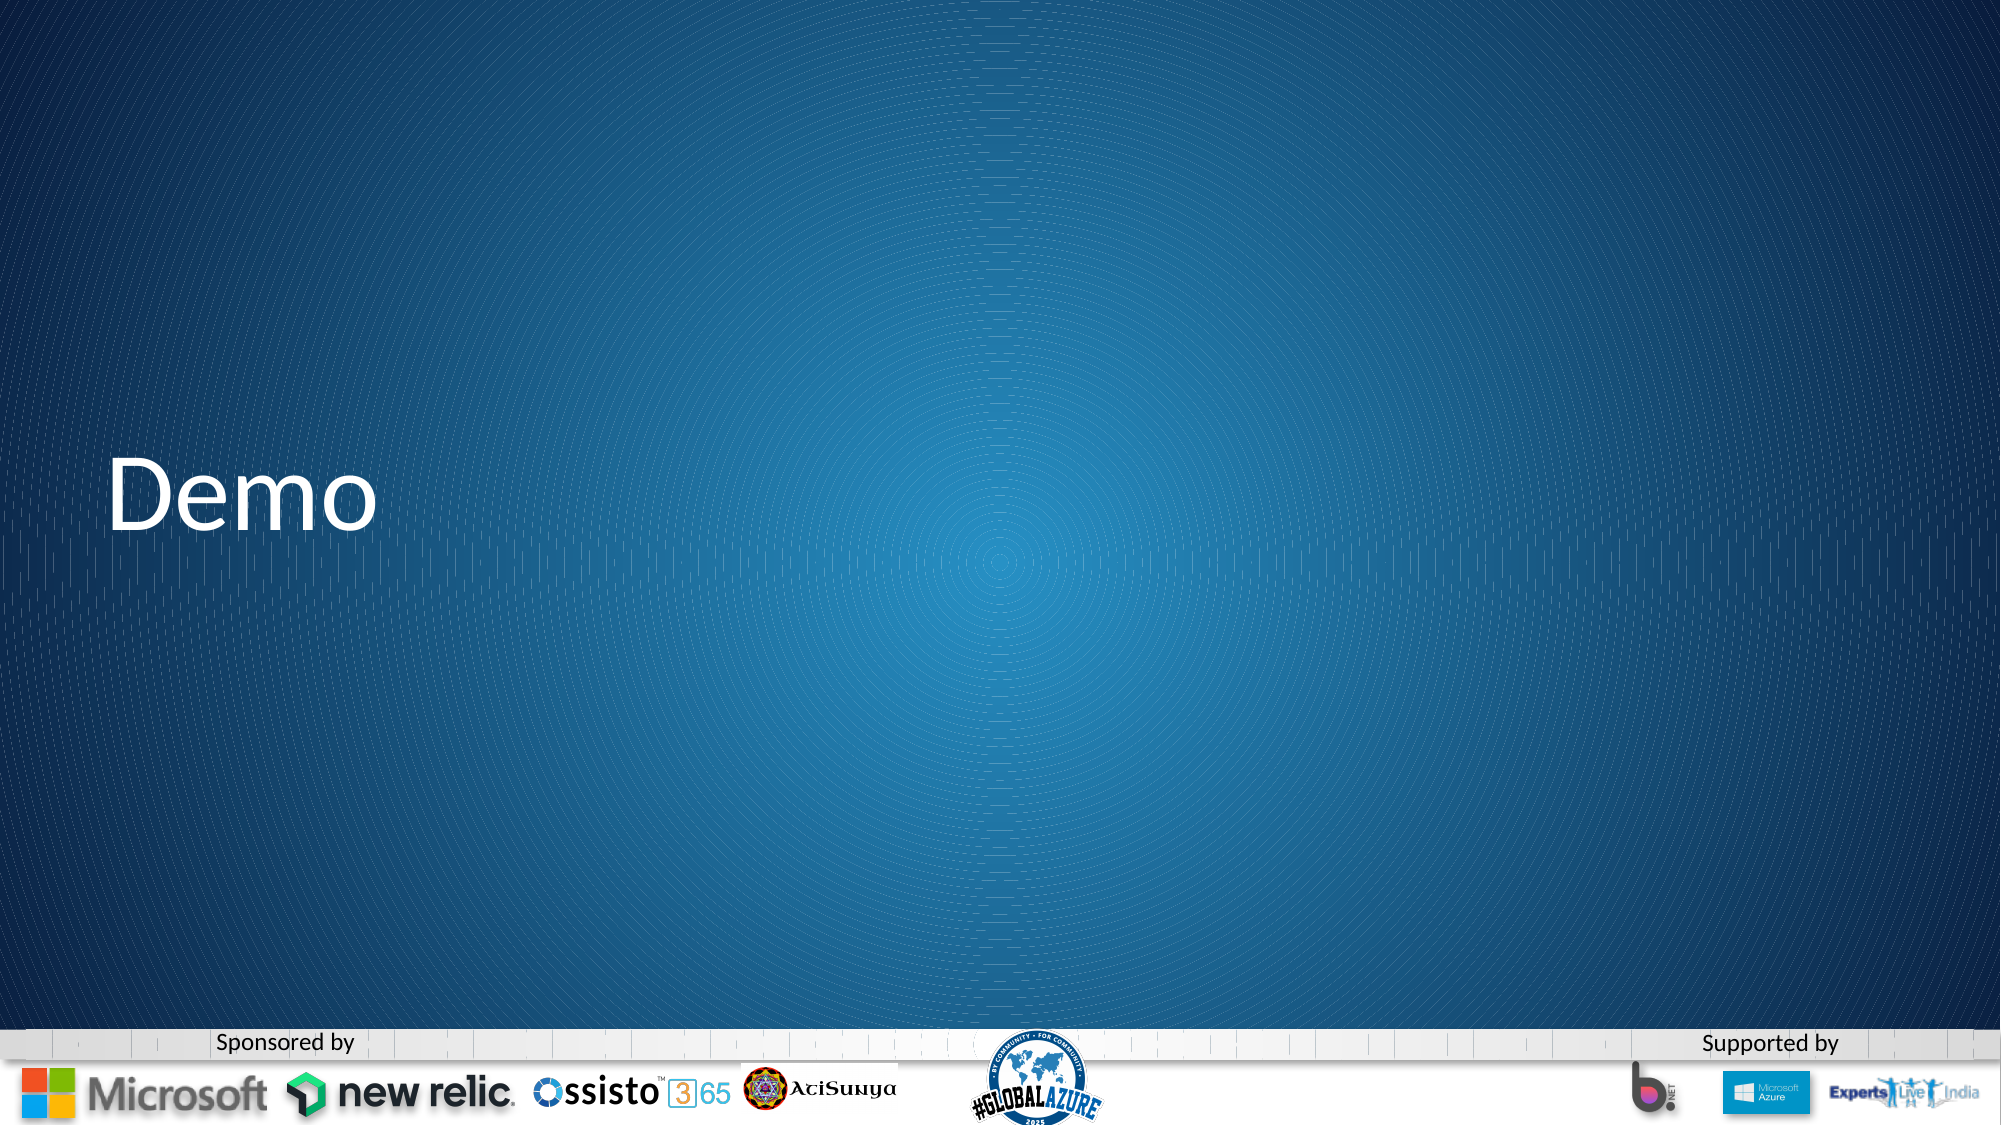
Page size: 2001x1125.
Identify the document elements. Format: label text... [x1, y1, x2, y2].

picture [741, 1063, 898, 1114]
picture [1735, 1084, 1753, 1101]
picture [968, 1026, 1106, 1125]
picture [1828, 1061, 1985, 1124]
text_box Demo [90, 410, 395, 561]
picture [22, 1068, 267, 1118]
picture [528, 1063, 731, 1123]
picture [1629, 1061, 1680, 1113]
picture [287, 1072, 515, 1117]
